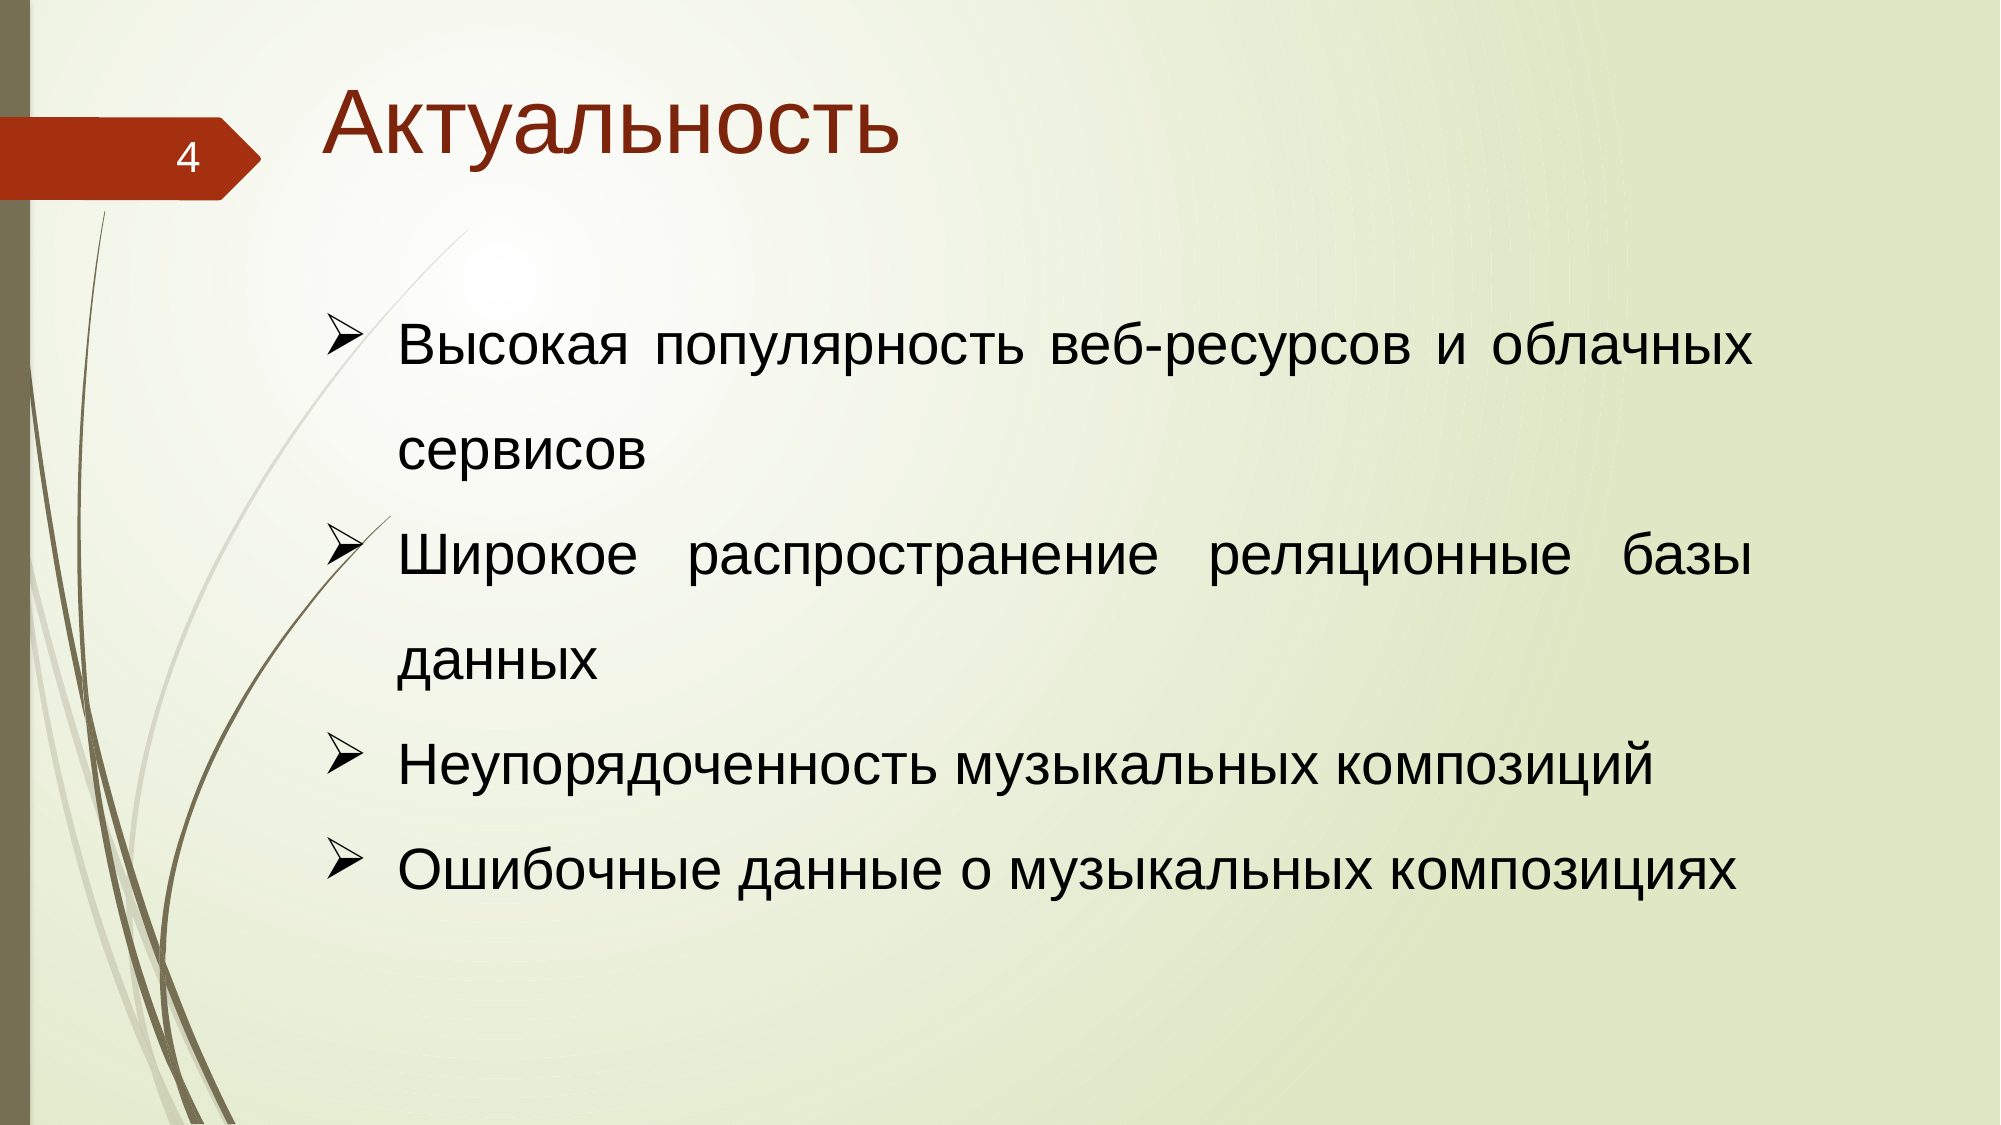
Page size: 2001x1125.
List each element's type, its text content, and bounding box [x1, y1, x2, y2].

text_box Высокая популярность веб-ресурсов и облачных сервисов Широкое распространение реляционные базы данных Неупорядоченность музыкальных композиций Ошибочные данные о музыкальных композициях [307, 264, 1770, 909]
text_box Актуальность [307, 54, 1770, 264]
slide_number 4 [87, 129, 216, 190]
